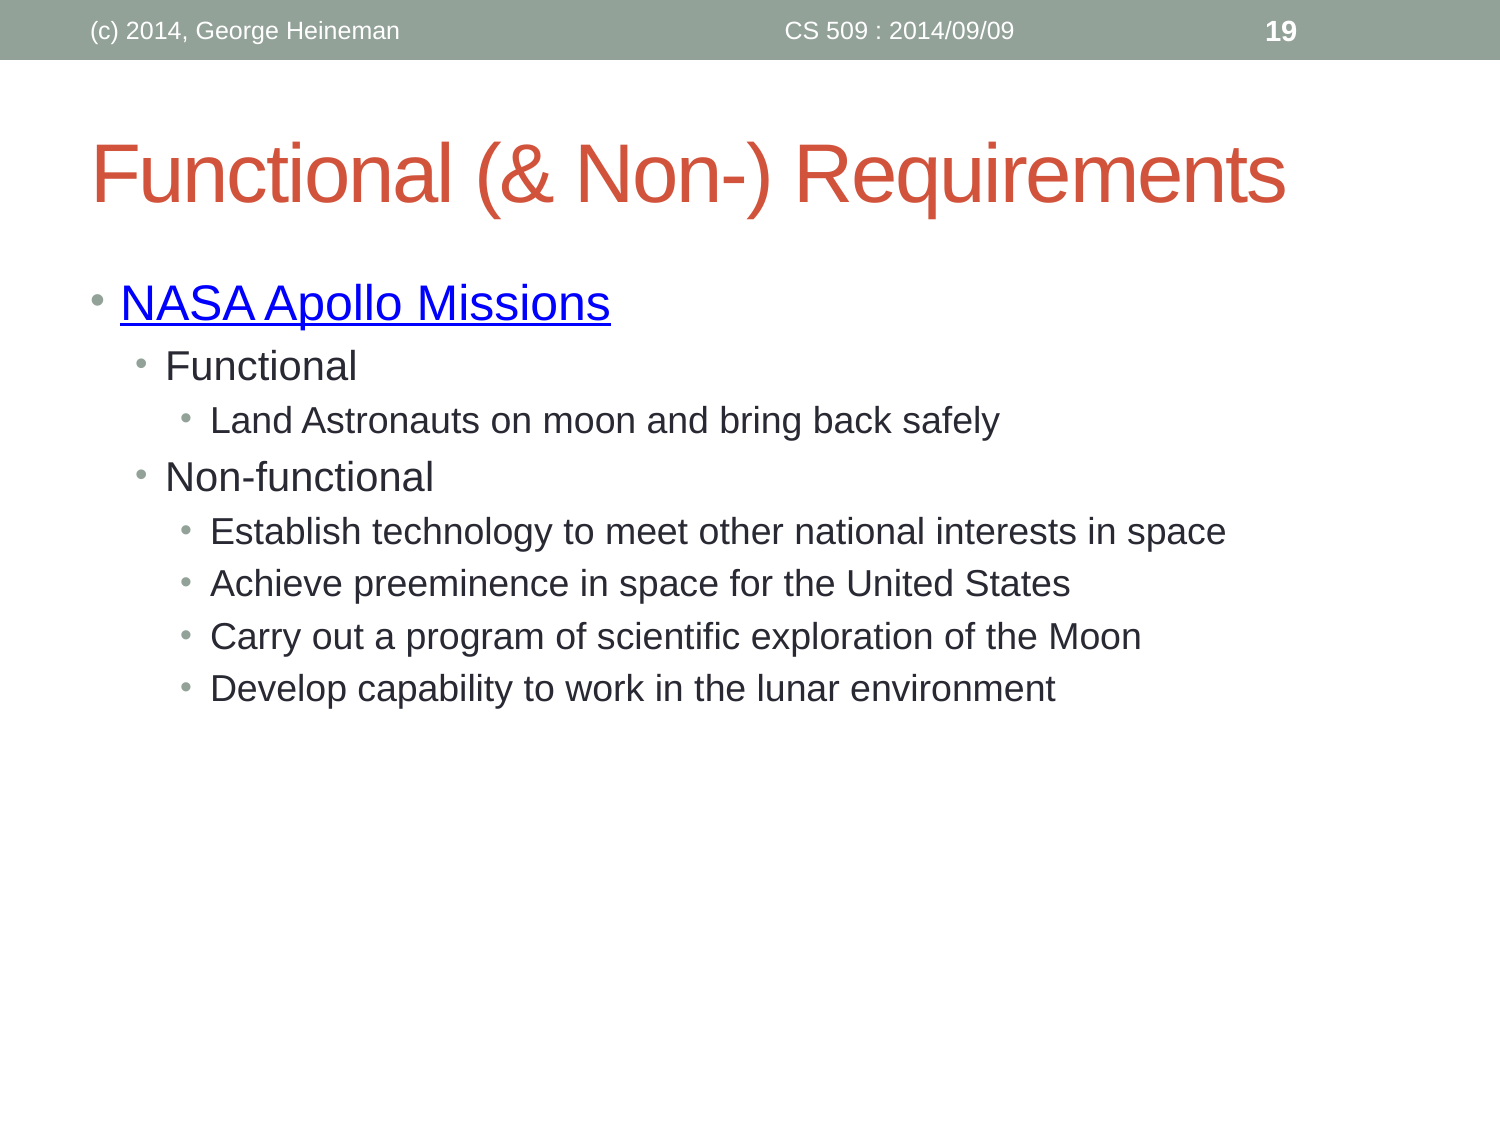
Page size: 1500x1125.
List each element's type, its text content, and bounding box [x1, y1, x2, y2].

slide_number (c) 2014, George Heineman [75, 3, 550, 57]
footer CS 509 : 2014/09/09 [562, 3, 1238, 57]
list NASA Apollo Missions Functional Land Astronauts on moon and bring back safely Non-functional Establish technology to meet other national interests in space Achieve preeminence in space for the United States Carry out a program of scientific exploration of the Moon Develop capability to work in the lunar environment [75, 262, 1425, 1063]
title Functional (& Non-) Requirements [75, 87, 1425, 250]
slide_number 19 [1250, 3, 1425, 57]
